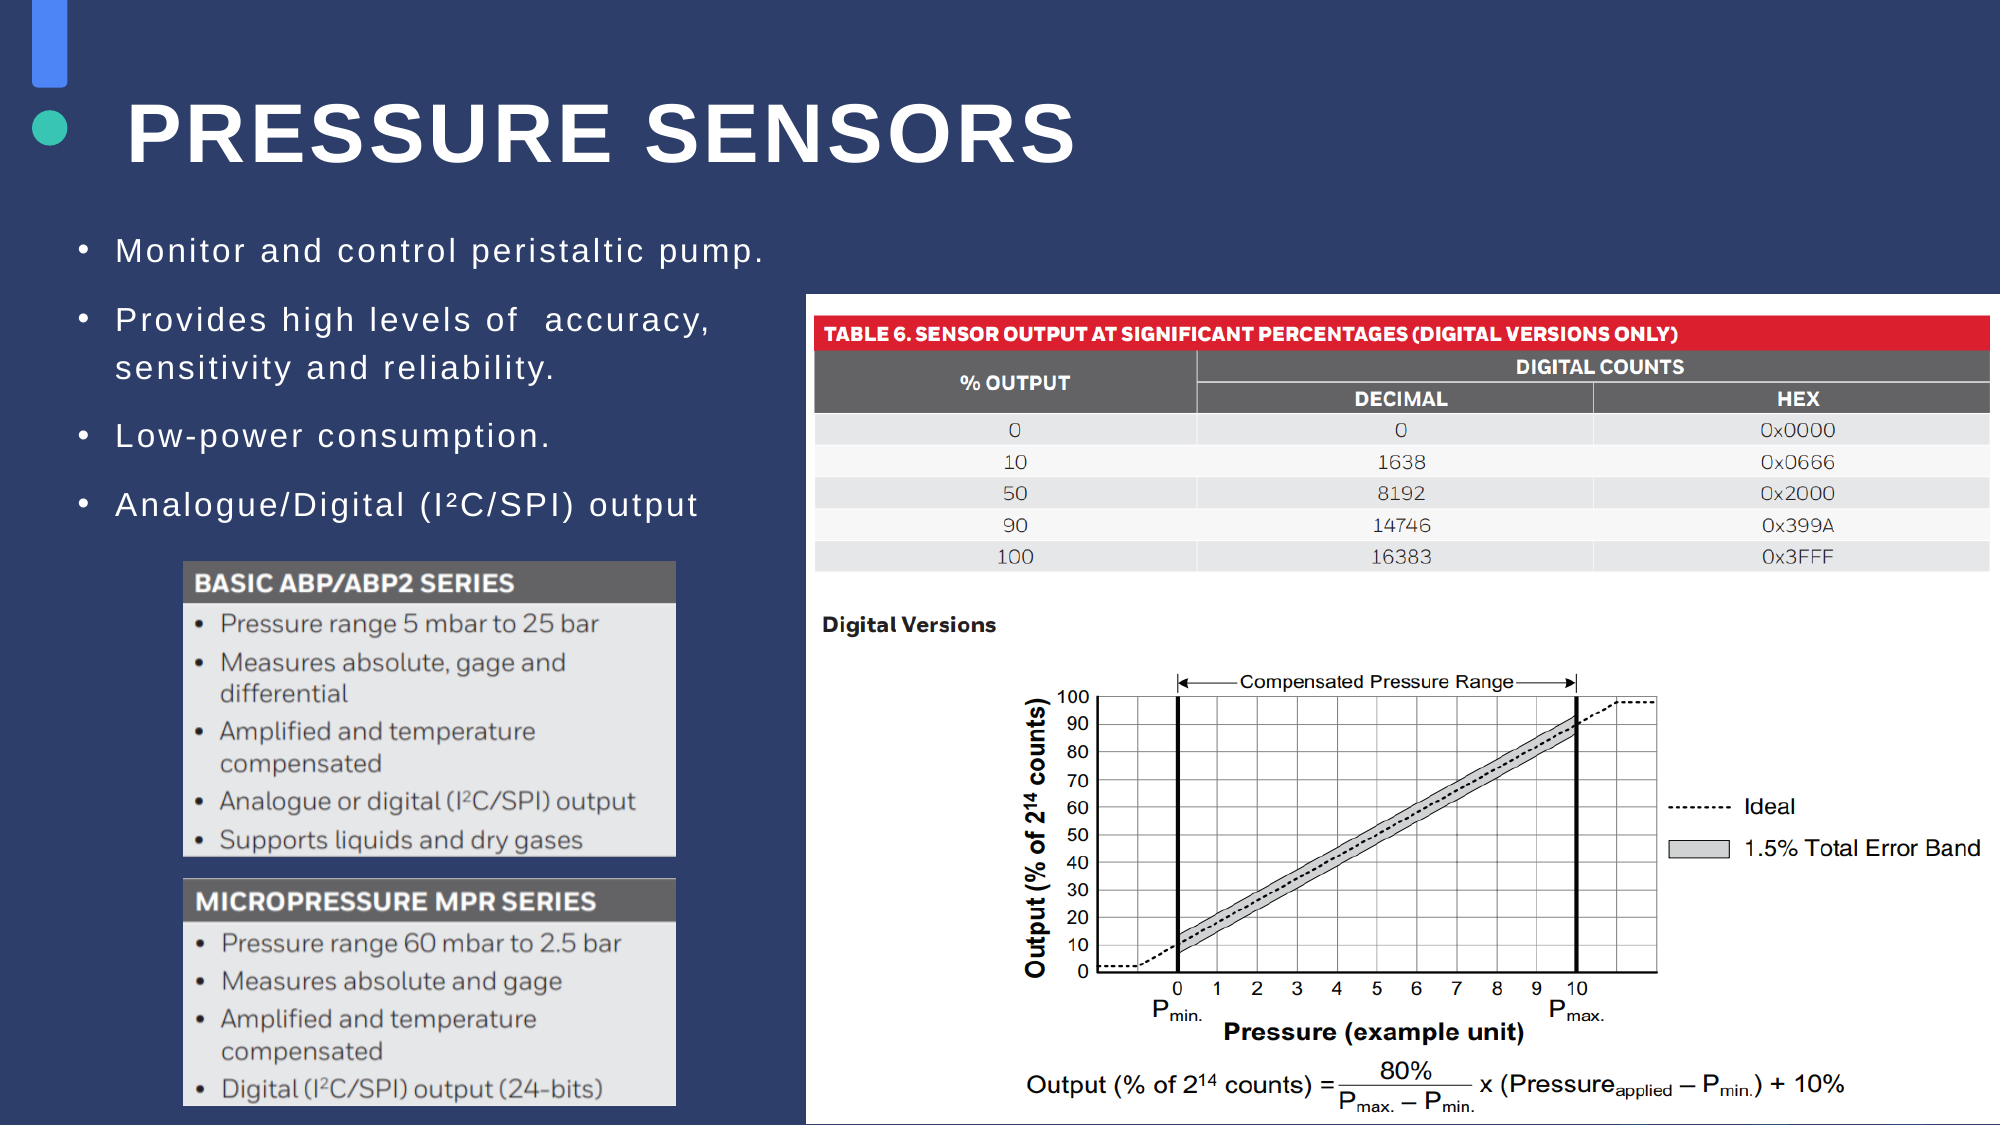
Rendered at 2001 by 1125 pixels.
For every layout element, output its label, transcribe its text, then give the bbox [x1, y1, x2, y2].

title PRESSURE SENSORS [109, 72, 1891, 146]
picture [806, 294, 2000, 1124]
list Monitor and control peristaltic pump. Provides high levels of accuracy, sensitivity and reliability. Low-power consumption. Analogue/Digital (I²C/SPI) output [61, 221, 799, 578]
picture [183, 878, 676, 1106]
picture [183, 561, 676, 857]
